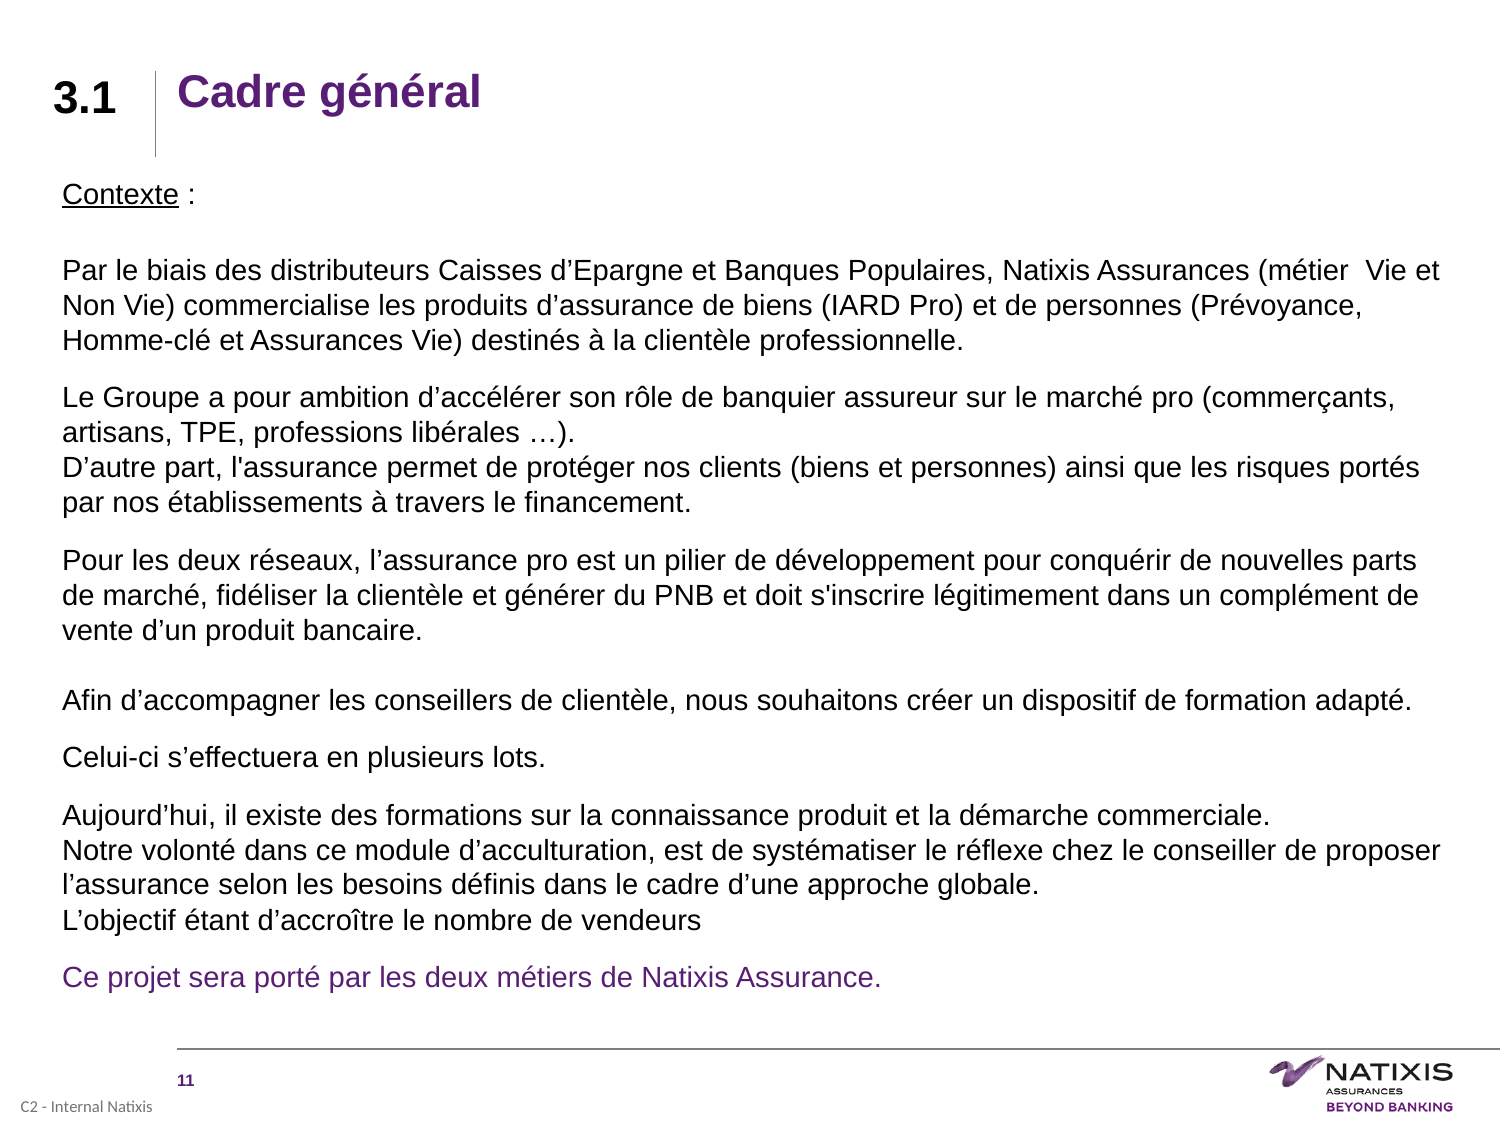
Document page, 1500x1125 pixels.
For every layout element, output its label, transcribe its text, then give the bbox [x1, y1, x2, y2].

picture [1261, 1050, 1465, 1121]
list 3.1 [36, 67, 134, 706]
slide_number ‹#› [177, 1071, 209, 1125]
title Cadre général [177, 67, 1454, 167]
text_box Contexte : Par le biais des distributeurs Caisses d’Epargne et Banques Populaires, Natixis Assurances (métier Vie et Non Vie) commercialise les produits d’assurance de biens (IARD Pro) et de personnes (Prévoyance, Homme-clé et Assurances Vie) destinés à la clientèle professionnelle. Le Groupe a pour ambition d’accélérer son rôle de banquier assureur sur le marché pro (commerçants, artisans, TPE, professions libérales …). D’autre part, l'assurance permet de protéger nos clients (biens et personnes) ainsi que les risques portés par nos établissements à travers le financement. Pour les deux réseaux, l’assurance pro est un pilier de développement pour conquérir de nouvelles parts de marché, fidéliser la clientèle et générer du PNB et doit s'inscrire légitimement dans un complément de vente d’un produit bancaire. Afin d’accompagner les conseillers de clientèle, nous souhaitons créer un dispositif de formation adapté. Celui-ci s’effectuera en plusieurs lots. Aujourd’hui, il existe des formations sur la connaissance produit et la démarche commerciale. Notre volonté dans ce module d’acculturation, est de systématiser le réflexe chez le conseiller de proposer l’assurance selon les besoins définis dans le cadre d’une approche globale. L’objectif étant d’accroître le nombre de vendeurs Ce projet sera porté par les deux métiers de Natixis Assurance. [47, 167, 1462, 1071]
